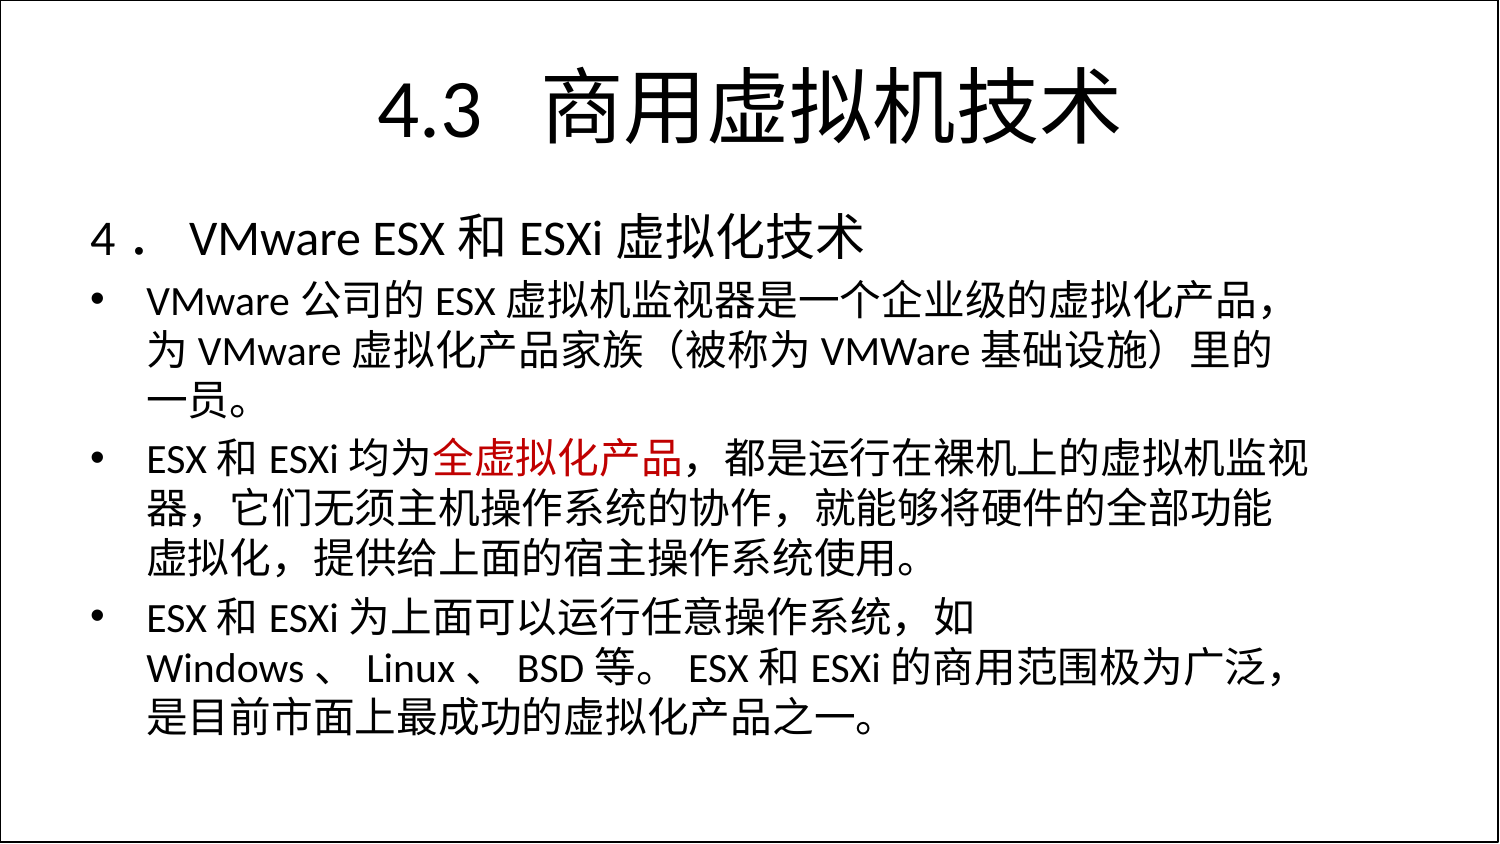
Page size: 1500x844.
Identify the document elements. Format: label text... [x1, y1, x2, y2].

text_box 4．VMware ESX和ESXi虚拟化技术 VMware公司的ESX虚拟机监视器是一个企业级的虚拟化产品，为VMware虚拟化产品家族（被称为VMWare基础设施）里的一员。 ESX和ESXi均为全虚拟化产品，都是运行在裸机上的虚拟机监视器，它们无须主机操作系统的协作，就能够将硬件的全部功能虚拟化，提供给上面的宿主操作系统使用。 ESX和ESXi为上面可以运行任意操作系统，如Windows、Linux、BSD等。ESX和ESXi的商用范围极为广泛，是目前市面上最成功的虚拟化产品之一。 [74, 197, 1327, 788]
title 4.3 商用虚拟机技术 [75, 33, 1425, 175]
